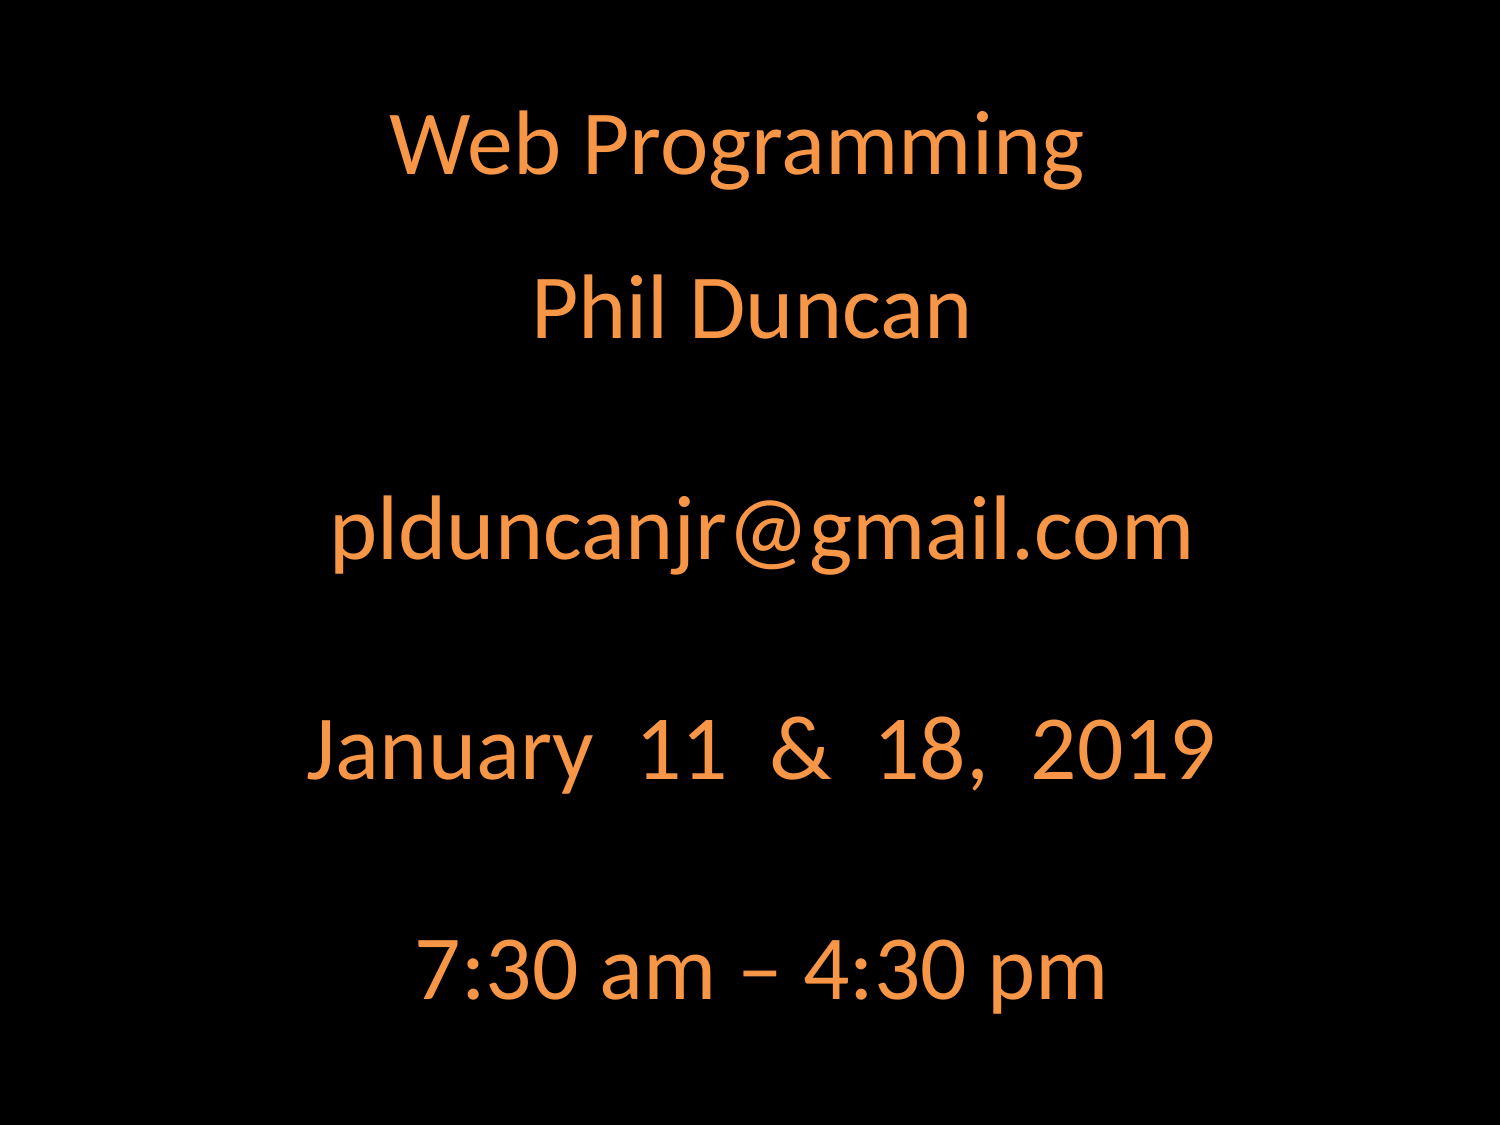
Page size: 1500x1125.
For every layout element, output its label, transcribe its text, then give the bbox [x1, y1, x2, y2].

title Web Programming [99, 62, 1375, 213]
text_box Phil Duncan plduncanjr@gmail.com January 11 & 18, 2019 7:30 am – 4:30 pm [124, 239, 1400, 1050]
